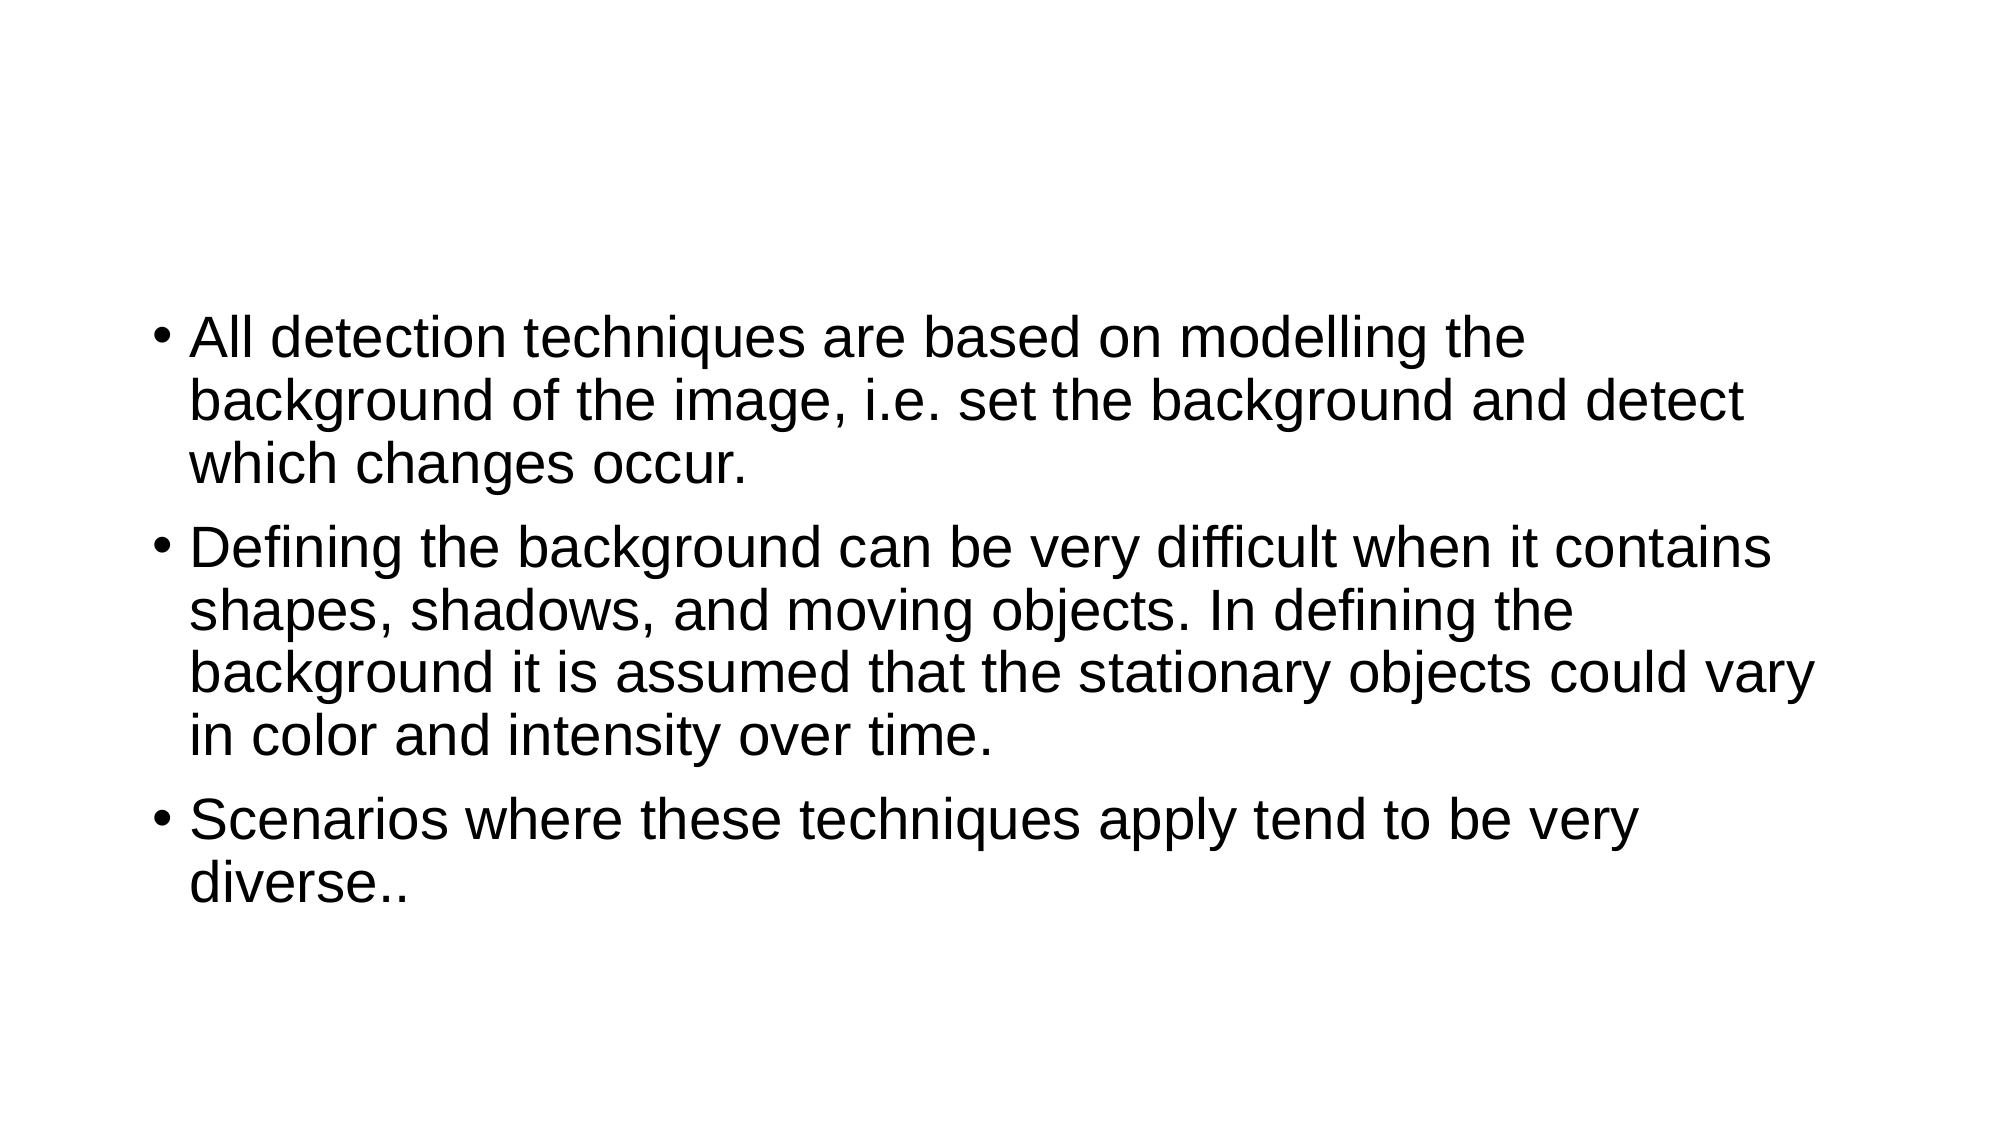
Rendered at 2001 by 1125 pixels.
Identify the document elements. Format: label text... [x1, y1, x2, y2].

list All detection techniques are based on modelling the background of the image, i.e. set the background and detect which changes occur. Defining the background can be very difficult when it contains shapes, shadows, and moving objects. In defining the background it is assumed that the stationary objects could vary in color and intensity over time. Scenarios where these techniques apply tend to be very diverse.. [137, 299, 1863, 1014]
